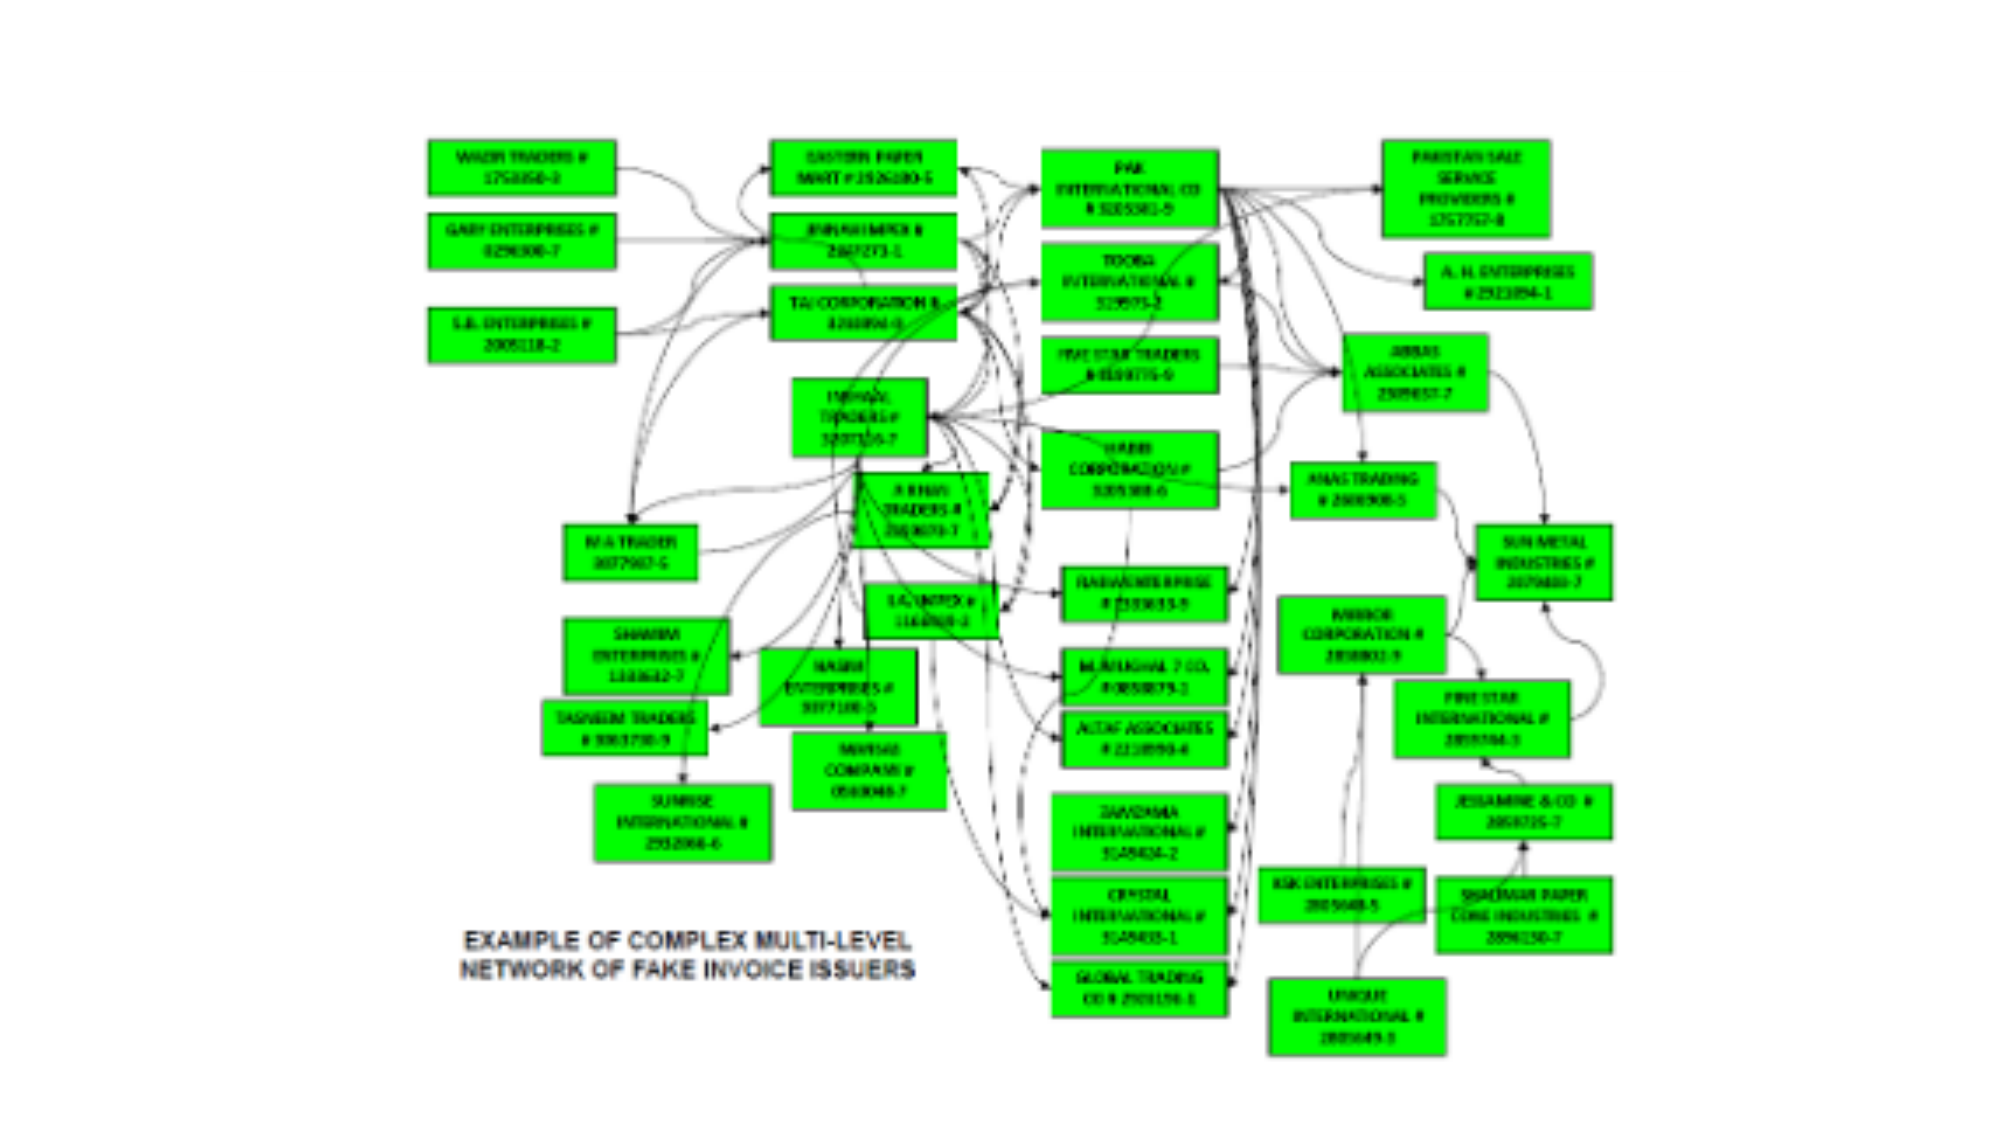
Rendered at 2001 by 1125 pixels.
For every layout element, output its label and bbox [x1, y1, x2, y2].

picture [240, 70, 1691, 1097]
